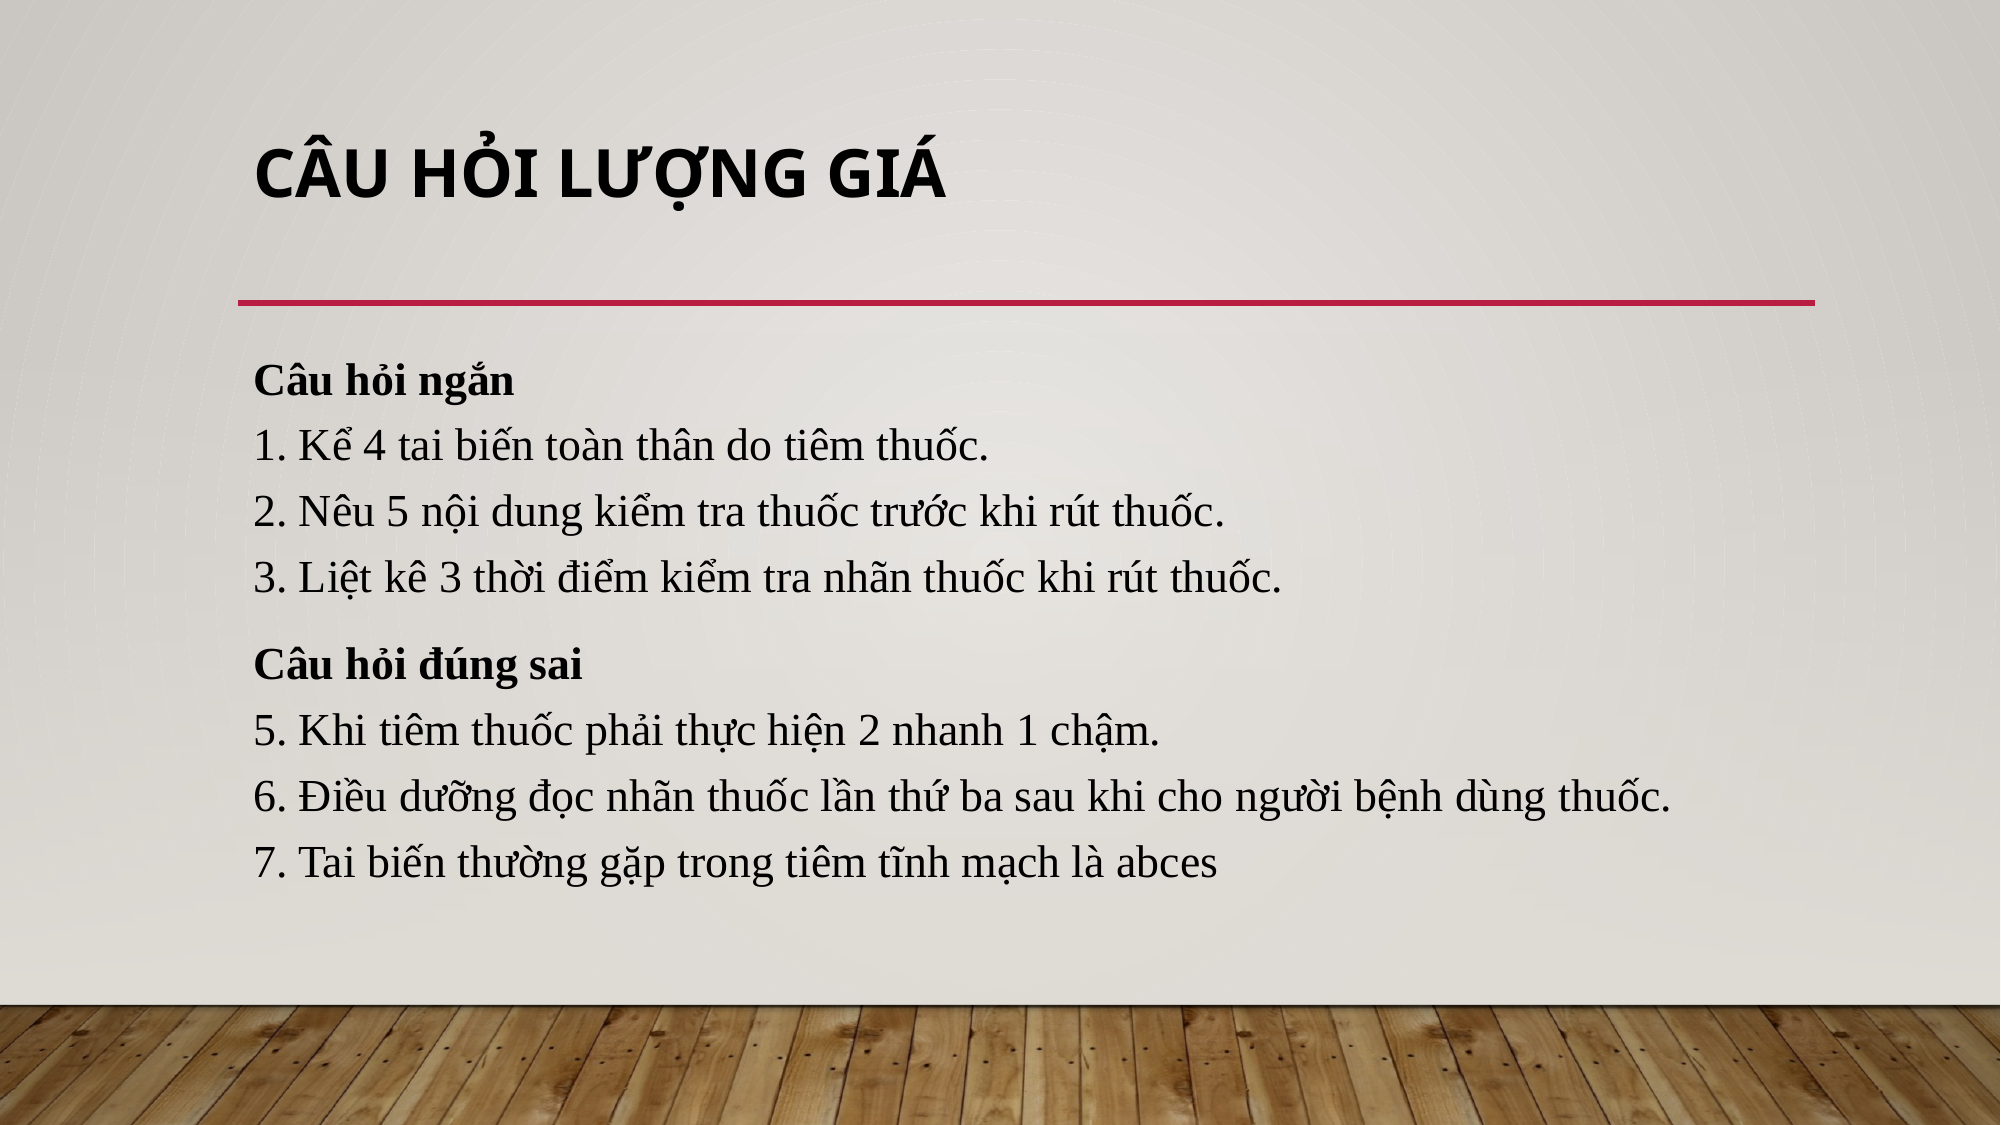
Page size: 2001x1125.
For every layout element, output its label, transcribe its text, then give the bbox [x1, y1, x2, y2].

list Câu hỏi ngắn 1. Kể 4 tai biến toàn thân do tiêm thuốc. 2. Nêu 5 nội dung kiểm tra thuốc trước khi rút thuốc. 3. Liệt kê 3 thời điểm kiểm tra nhãn thuốc khi rút thuốc. Câu hỏi đúng sai 5. Khi tiêm thuốc phải thực hiện 2 nhanh 1 chậm. 6. Điều dưỡng đọc nhãn thuốc lần thứ ba sau khi cho người bệnh dùng thuốc. 7. Tai biến thường gặp trong tiêm tĩnh mạch là abces [238, 330, 1814, 897]
picture [0, 1005, 2000, 1125]
title CÂU HỎI LƯỢNG GIÁ [238, 131, 1814, 305]
